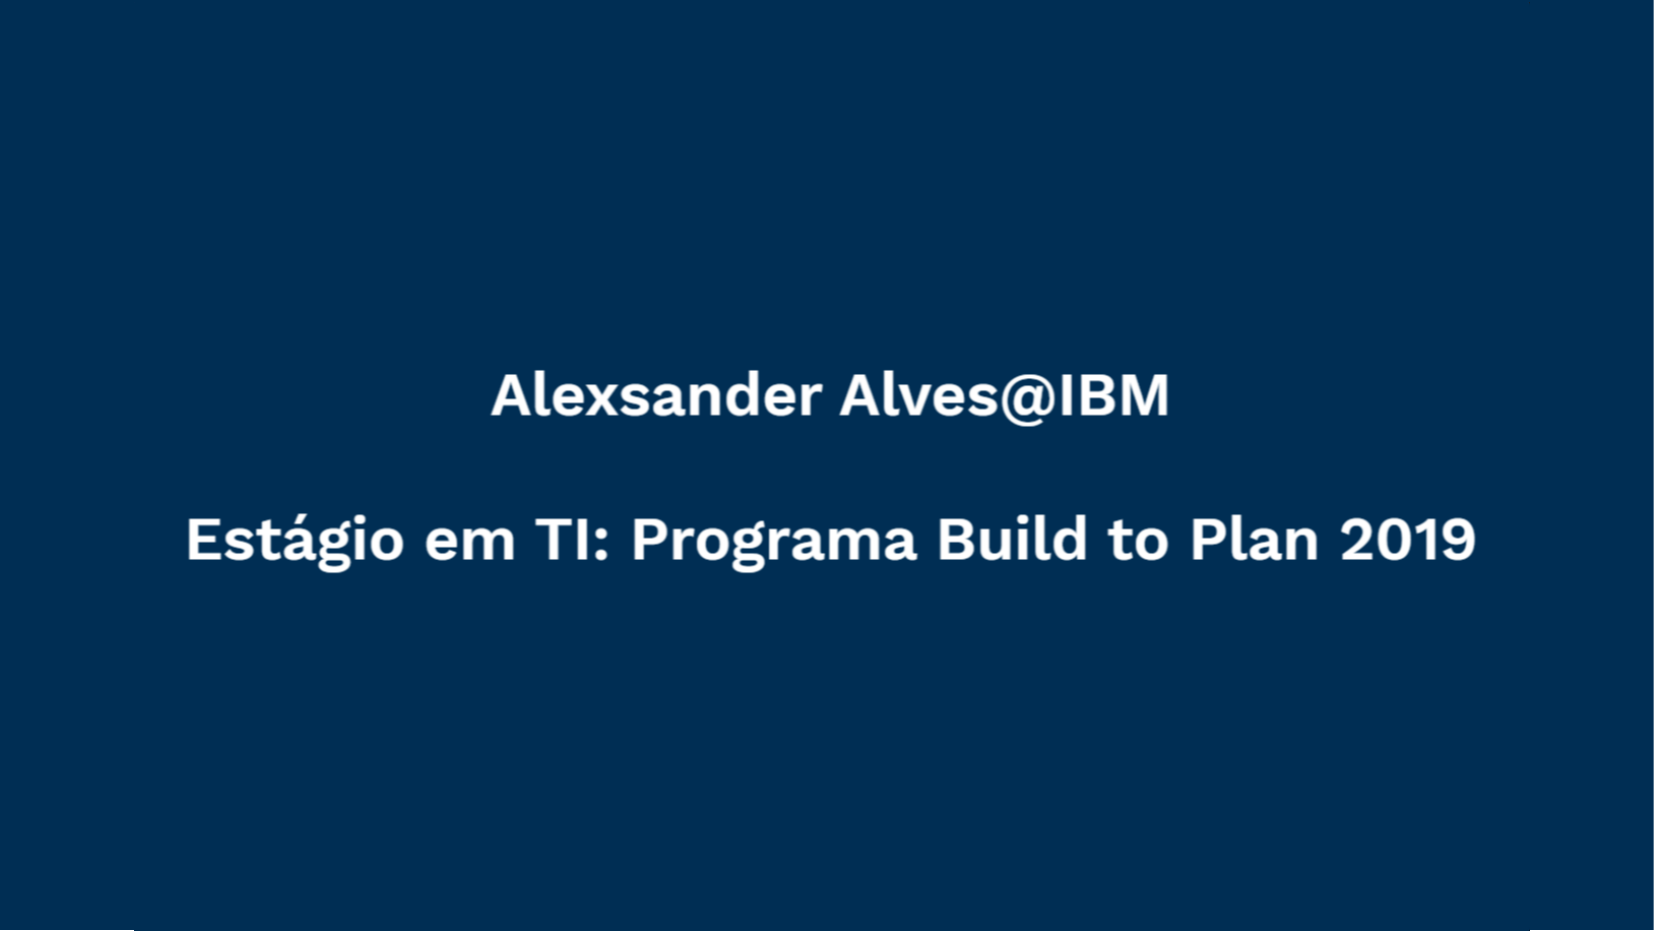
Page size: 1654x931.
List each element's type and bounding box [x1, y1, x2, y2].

picture [134, 2, 1530, 931]
